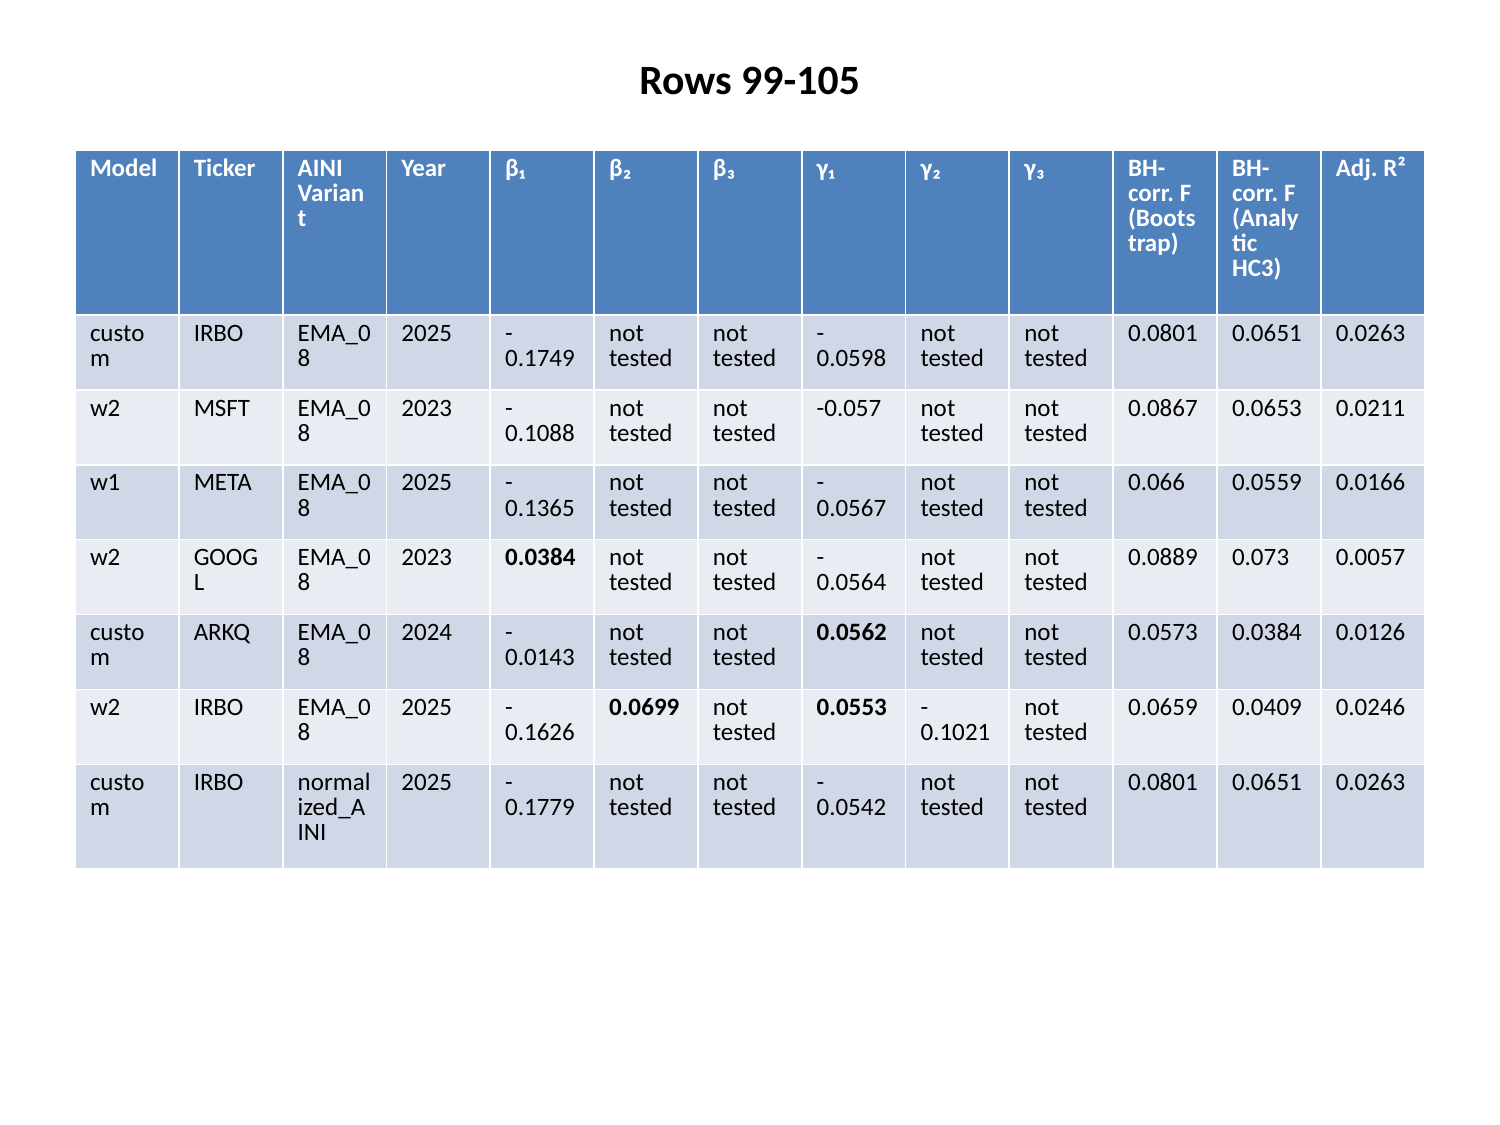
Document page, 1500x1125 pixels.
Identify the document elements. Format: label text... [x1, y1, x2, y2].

table_cell not tested [906, 391, 1008, 464]
table_cell 0.0562 [803, 615, 905, 689]
table_cell 0.0573 [1114, 615, 1216, 689]
table_cell 0.0867 [1114, 391, 1216, 464]
table_cell not tested [906, 615, 1008, 689]
table_cell 0.0126 [1322, 615, 1424, 689]
table_cell not tested [595, 391, 697, 464]
table_cell 2024 [387, 615, 489, 689]
table_cell 0.0263 [1322, 765, 1424, 868]
table_cell -0.0598 [803, 316, 905, 389]
table_cell 2025 [387, 690, 489, 764]
table_cell 0.0699 [595, 690, 697, 764]
table_header β₃ [699, 151, 801, 314]
table_cell 2025 [387, 316, 489, 389]
table_cell not tested [1010, 466, 1112, 539]
table_cell not tested [906, 466, 1008, 539]
table_header γ₂ [906, 151, 1008, 314]
table_cell GOOGL [180, 540, 282, 614]
table_cell EMA_08 [284, 391, 386, 464]
table_cell not tested [1010, 391, 1112, 464]
table_cell IRBO [180, 690, 282, 764]
table_cell not tested [699, 316, 801, 389]
table_cell w1 [76, 466, 178, 539]
table_cell not tested [1010, 690, 1112, 764]
table_cell -0.0564 [803, 540, 905, 614]
table_cell -0.0143 [491, 615, 593, 689]
table_cell -0.1021 [906, 690, 1008, 764]
table_cell not tested [595, 765, 697, 868]
table_cell not tested [595, 316, 697, 389]
table_header AINI Variant [284, 151, 386, 314]
table_header Adj. R² [1322, 151, 1424, 314]
table_cell -0.1749 [491, 316, 593, 389]
table_cell 0.0559 [1218, 466, 1320, 539]
table_cell not tested [1010, 316, 1112, 389]
table_cell 0.0801 [1114, 765, 1216, 868]
table_cell 2023 [387, 540, 489, 614]
table_cell 0.0384 [1218, 615, 1320, 689]
table_header γ₃ [1010, 151, 1112, 314]
table_cell -0.1626 [491, 690, 593, 764]
table_cell not tested [595, 540, 697, 614]
table_cell not tested [906, 540, 1008, 614]
table_cell -0.0542 [803, 765, 905, 868]
table_cell 0.0166 [1322, 466, 1424, 539]
table_cell not tested [1010, 765, 1112, 868]
table_cell 0.0801 [1114, 316, 1216, 389]
table_cell 0.0889 [1114, 540, 1216, 614]
table_cell 0.0211 [1322, 391, 1424, 464]
table_cell -0.0567 [803, 466, 905, 539]
table_cell -0.1779 [491, 765, 593, 868]
table_cell 0.0553 [803, 690, 905, 764]
table_cell EMA_08 [284, 466, 386, 539]
table_header β₂ [595, 151, 697, 314]
table_cell EMA_08 [284, 540, 386, 614]
table_cell -0.1365 [491, 466, 593, 539]
table_cell not tested [1010, 540, 1112, 614]
table_cell 0.0651 [1218, 316, 1320, 389]
table_cell MSFT [180, 391, 282, 464]
table_cell -0.057 [803, 391, 905, 464]
table_cell not tested [699, 391, 801, 464]
table_cell META [180, 466, 282, 539]
table_cell w2 [76, 391, 178, 464]
table_cell 0.073 [1218, 540, 1320, 614]
table_cell custom [76, 615, 178, 689]
table_cell not tested [595, 615, 697, 689]
table_cell not tested [699, 466, 801, 539]
table_cell 0.0659 [1114, 690, 1216, 764]
table_cell -0.1088 [491, 391, 593, 464]
table_cell not tested [699, 765, 801, 868]
table_cell custom [76, 765, 178, 868]
table_cell not tested [699, 615, 801, 689]
table_header Model [76, 151, 178, 314]
table_cell normalized_AINI [284, 765, 386, 868]
table_header Year [387, 151, 489, 314]
table_cell not tested [1010, 615, 1112, 689]
table_cell 2023 [387, 391, 489, 464]
table_cell 2025 [387, 765, 489, 868]
table_header γ₁ [803, 151, 905, 314]
table_cell EMA_08 [284, 690, 386, 764]
table_cell w2 [76, 690, 178, 764]
table_cell EMA_08 [284, 615, 386, 689]
table_cell 0.0409 [1218, 690, 1320, 764]
table_cell 0.066 [1114, 466, 1216, 539]
table_cell not tested [699, 690, 801, 764]
text_box Rows 99-105 [624, 45, 876, 110]
table_cell 0.0246 [1322, 690, 1424, 764]
table_cell 2025 [387, 466, 489, 539]
table_cell custom [76, 316, 178, 389]
table_cell not tested [699, 540, 801, 614]
table_header β₁ [491, 151, 593, 314]
table_cell 0.0057 [1322, 540, 1424, 614]
table_header BH-corr. F (Bootstrap) [1114, 151, 1216, 314]
table_cell w2 [76, 540, 178, 614]
table_cell 0.0384 [491, 540, 593, 614]
table_cell 0.0651 [1218, 765, 1320, 868]
table_header BH-corr. F (Analytic HC3) [1218, 151, 1320, 314]
table_cell not tested [906, 316, 1008, 389]
table_cell ARKQ [180, 615, 282, 689]
table_cell 0.0263 [1322, 316, 1424, 389]
table_cell not tested [906, 765, 1008, 868]
table_cell EMA_08 [284, 316, 386, 389]
table_cell 0.0653 [1218, 391, 1320, 464]
table_header Ticker [180, 151, 282, 314]
table_cell IRBO [180, 316, 282, 389]
table_cell not tested [595, 466, 697, 539]
table_cell IRBO [180, 765, 282, 868]
